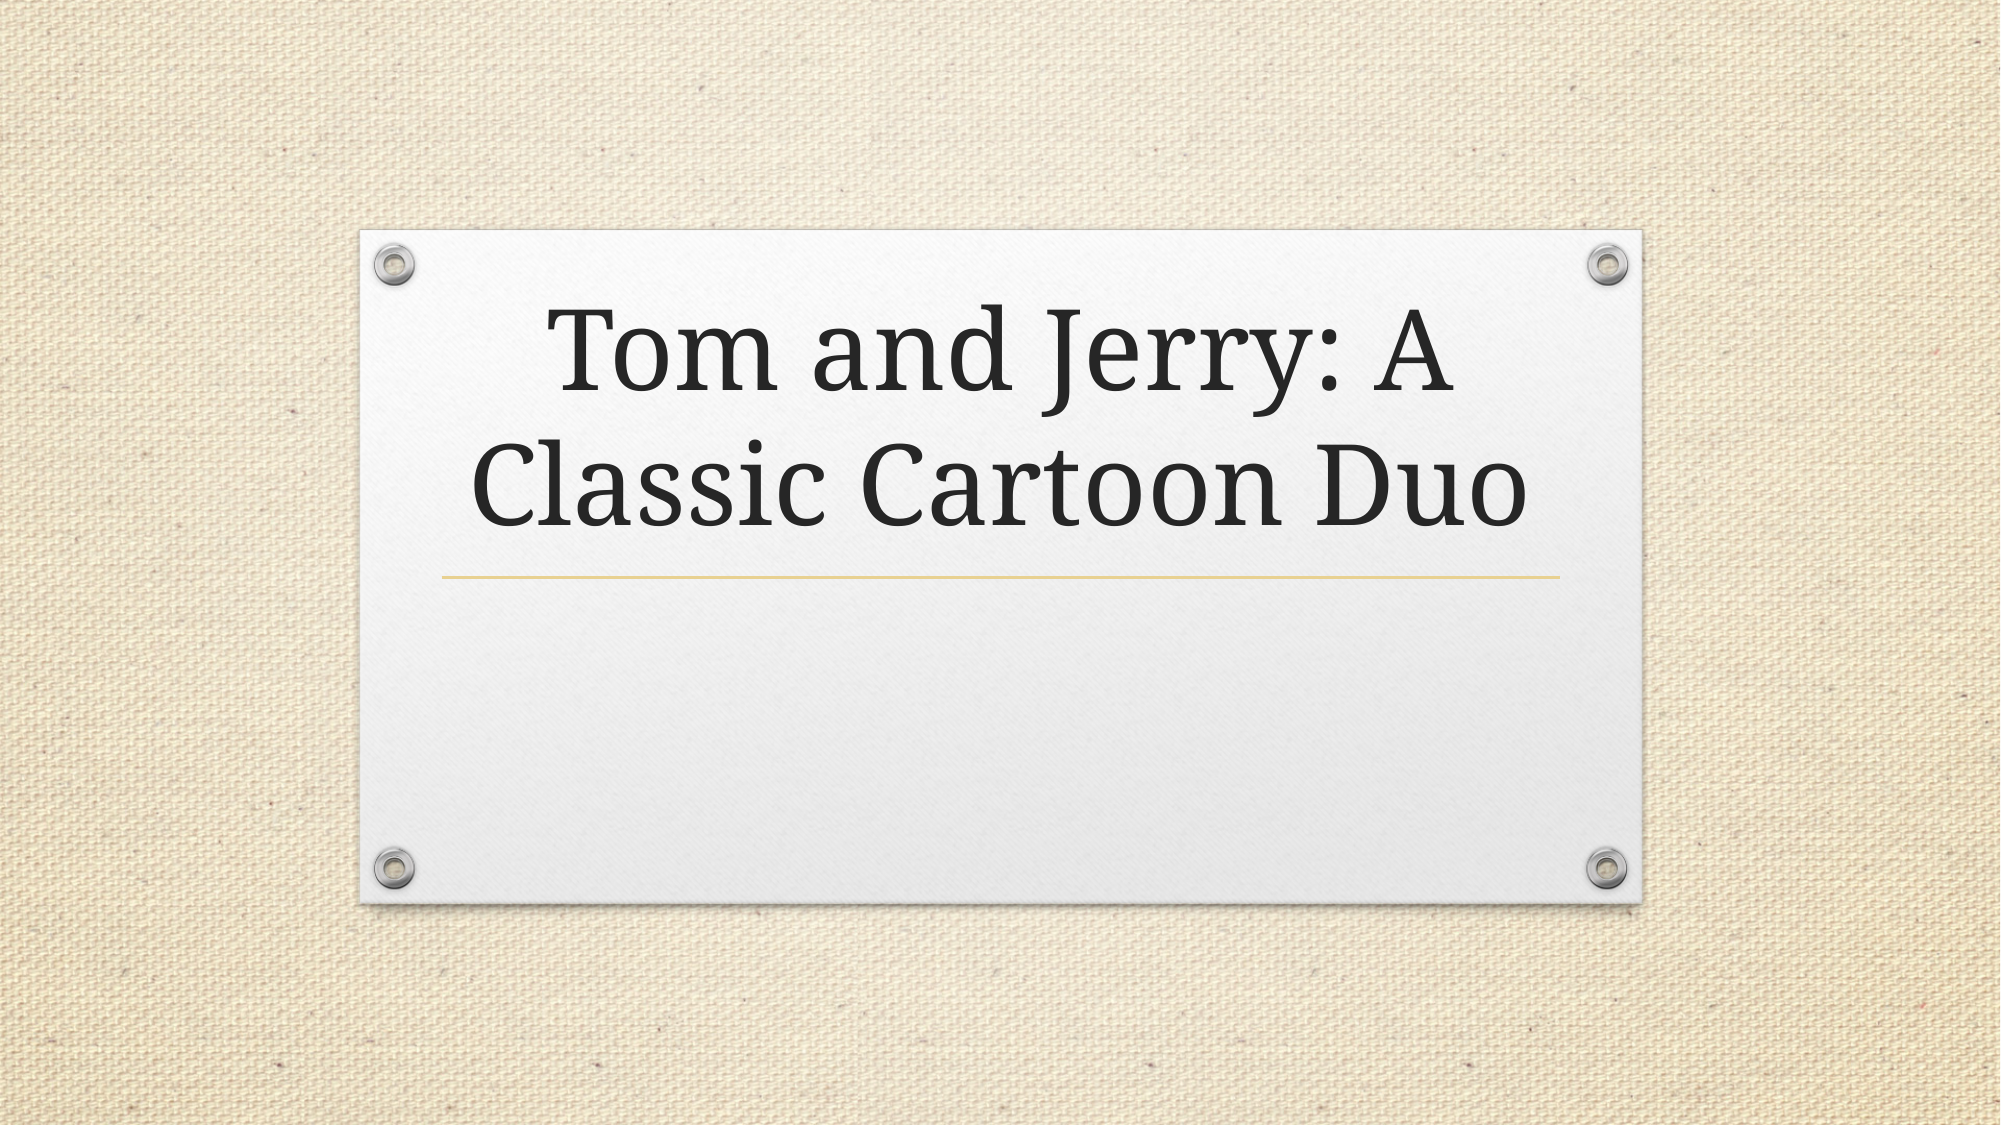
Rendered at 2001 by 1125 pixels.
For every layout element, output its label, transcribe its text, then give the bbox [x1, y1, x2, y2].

title Tom and Jerry: A Classic Cartoon Duo [441, 306, 1560, 556]
picture [0, 0, 2001, 1125]
